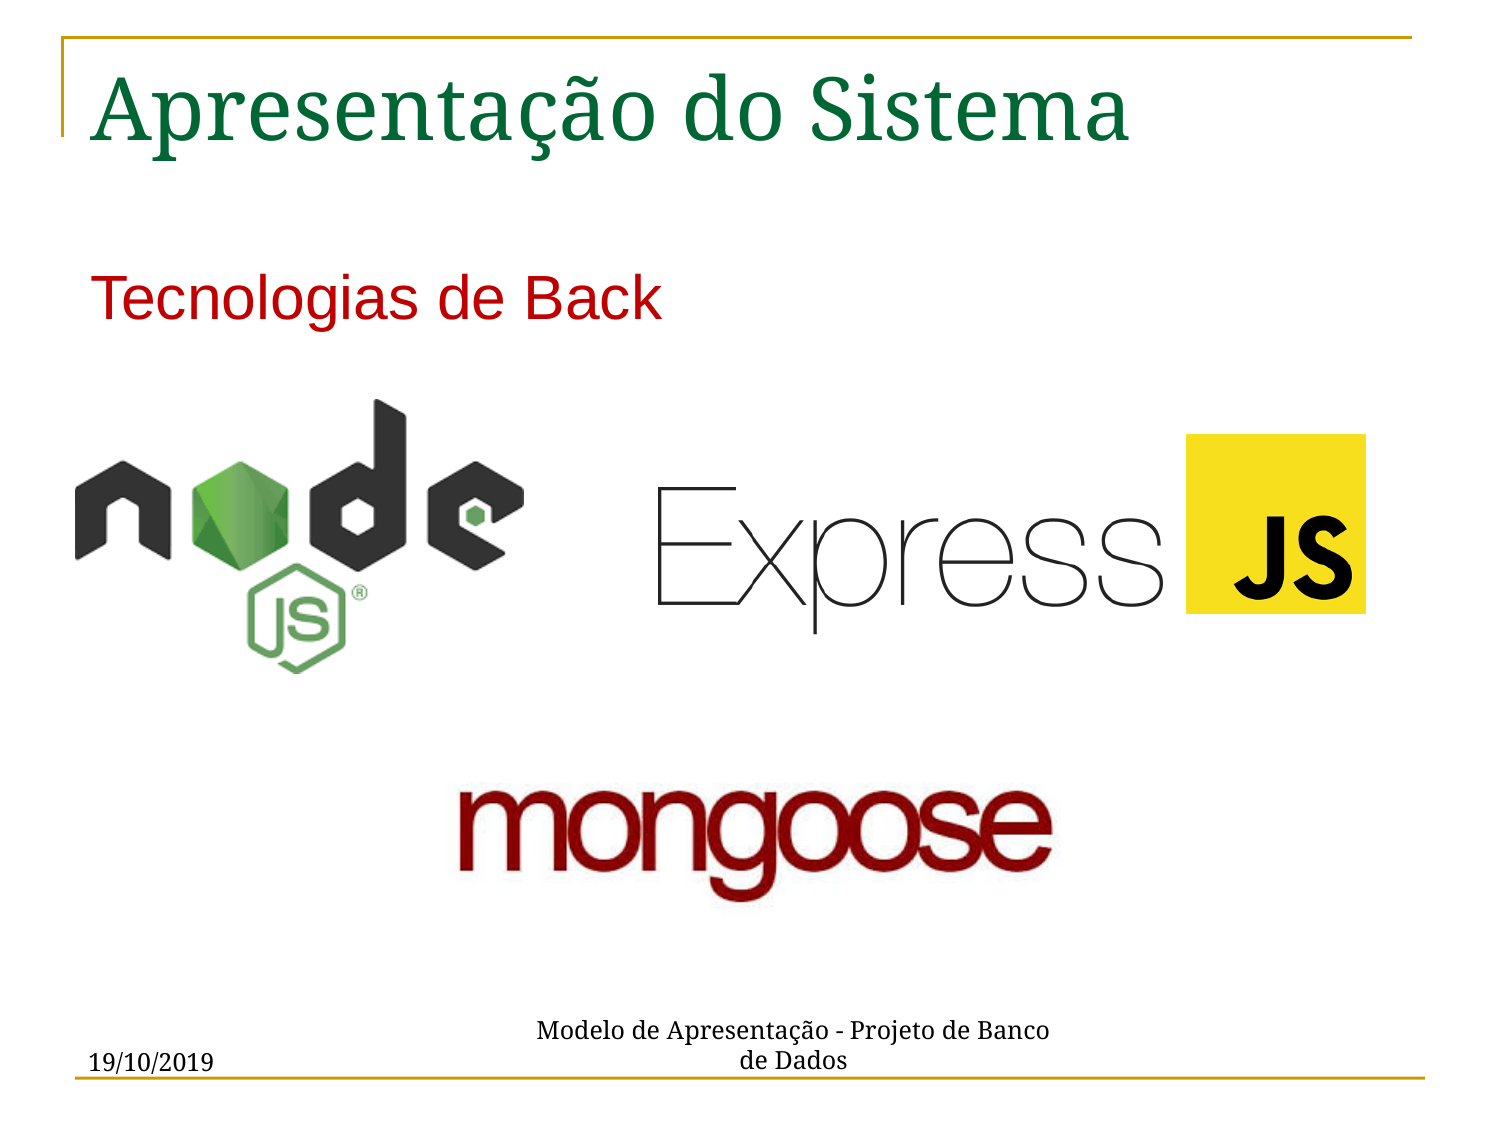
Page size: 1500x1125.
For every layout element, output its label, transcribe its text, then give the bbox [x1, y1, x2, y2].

title Apresentação do Sistema [74, 45, 1426, 233]
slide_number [73, 1008, 424, 1084]
slide_number [1403, 1053, 1500, 1125]
picture [74, 399, 524, 674]
footer Modelo de Apresentação - Projeto de Banco de Dados [512, 1006, 1075, 1082]
picture [629, 427, 1375, 645]
list Tecnologias de Back [74, 249, 1426, 1042]
picture [422, 733, 1089, 919]
